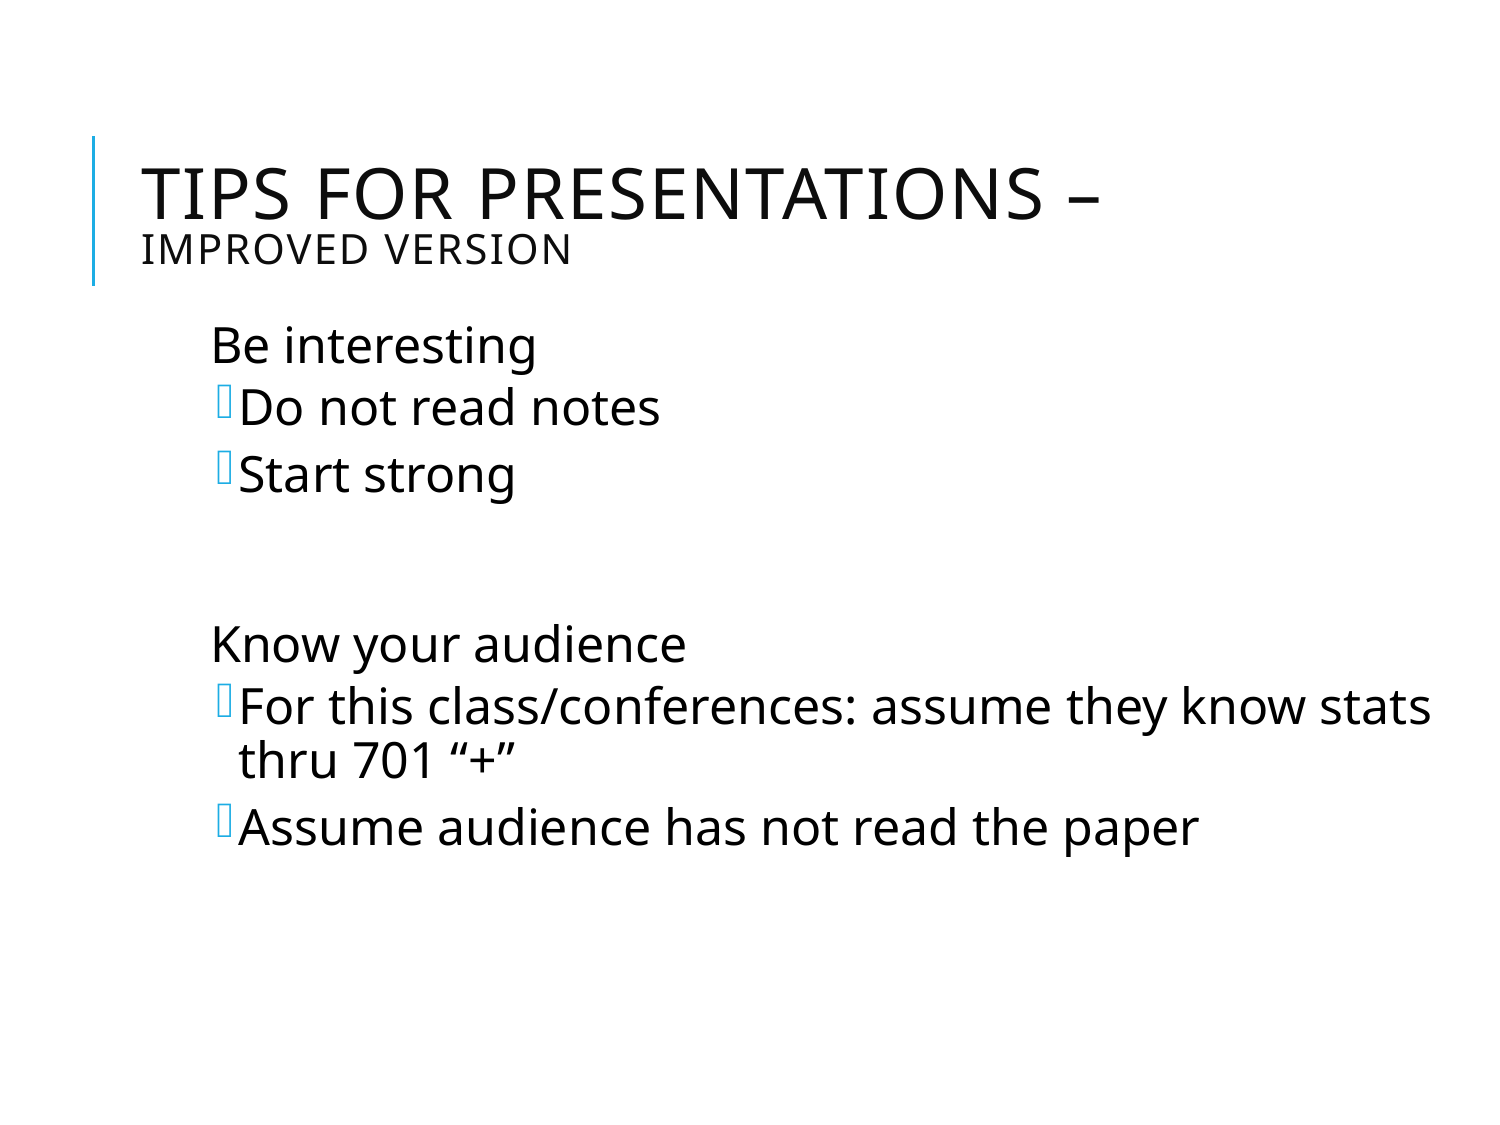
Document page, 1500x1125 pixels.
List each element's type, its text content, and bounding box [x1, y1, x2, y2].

list Be interesting Do not read notes Start strong Know your audience For this class/conferences: assume they know stats thru 701 “+” Assume audience has not read the paper [187, 312, 1463, 1025]
title Tips for presentations – improved version [126, 96, 1322, 342]
